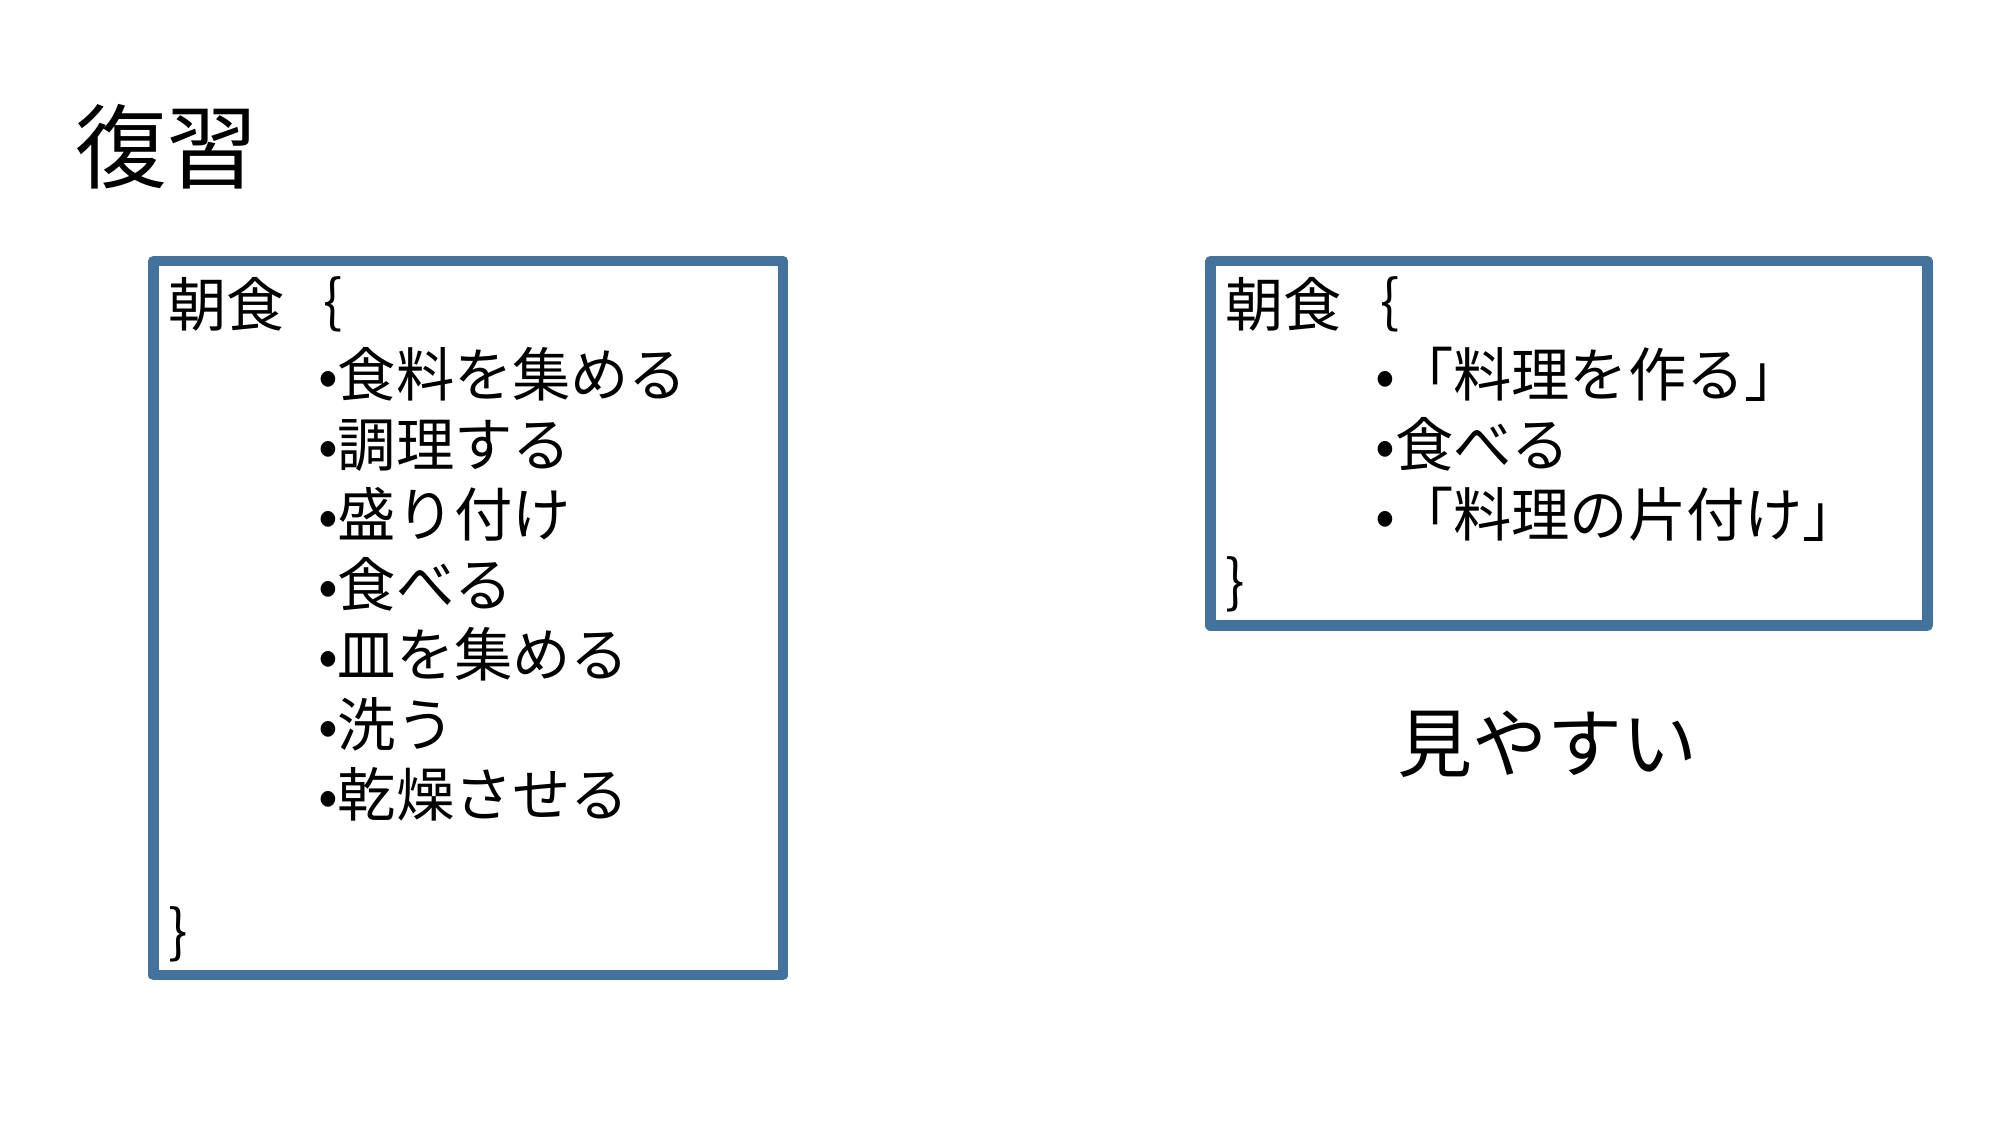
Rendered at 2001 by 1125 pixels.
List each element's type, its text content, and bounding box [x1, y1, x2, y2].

text_box 見やすい [1382, 688, 1846, 794]
text_box 朝食｛ ・「料理を作る」 ・食べる ・「料理の片付け」 ｝ [1210, 260, 1928, 626]
text_box 朝食｛ ・食料を集める ・調理する ・盛り付け ・食べる ・皿を集める ・洗う ・乾燥させる ｝ [153, 260, 784, 976]
title 復習 [60, 43, 1786, 261]
